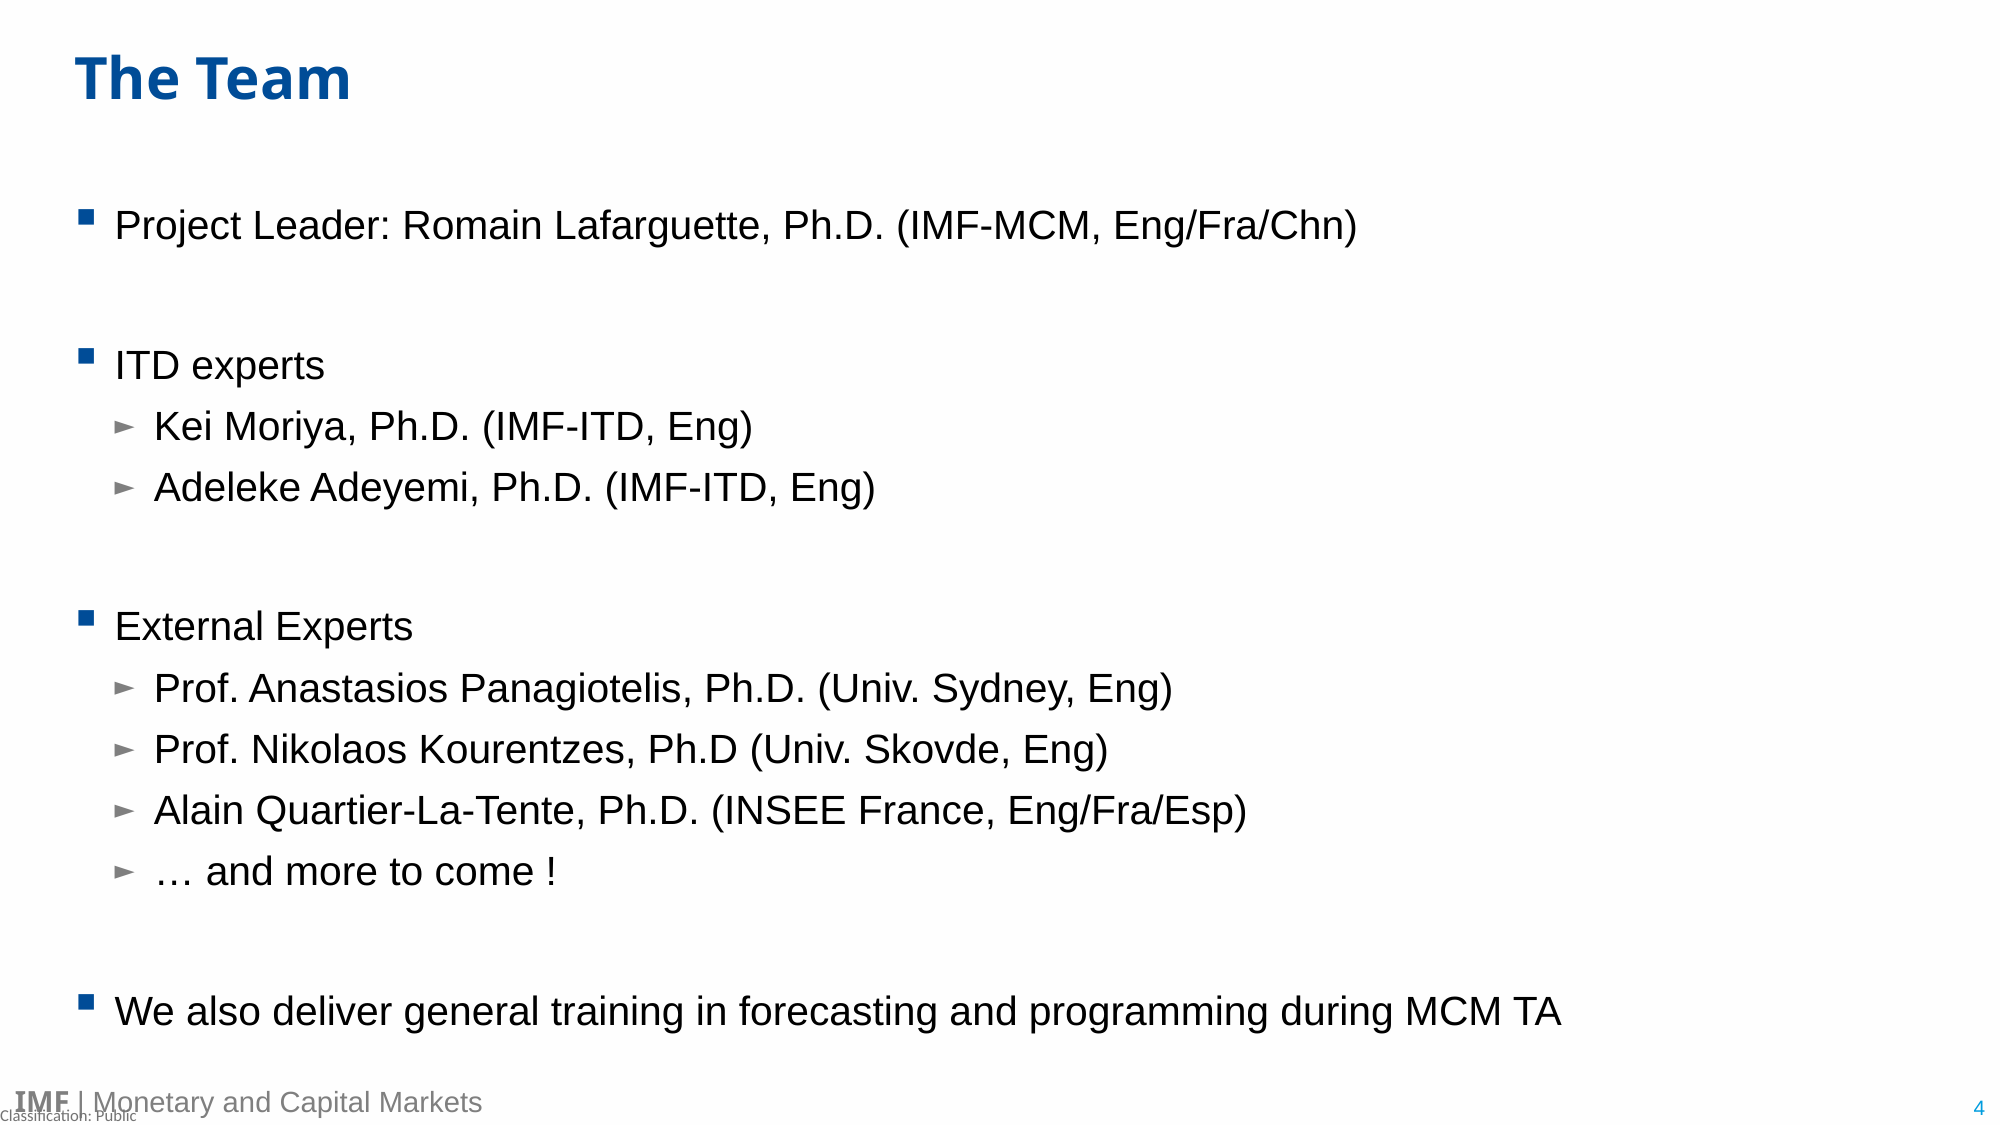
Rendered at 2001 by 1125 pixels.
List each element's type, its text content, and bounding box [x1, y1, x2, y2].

list Project Leader: Romain Lafarguette, Ph.D. (IMF-MCM, Eng/Fra/Chn) ITD experts Kei Moriya, Ph.D. (IMF-ITD, Eng) Adeleke Adeyemi, Ph.D. (IMF-ITD, Eng) External Experts Prof. Anastasios Panagiotelis, Ph.D. (Univ. Sydney, Eng) Prof. Nikolaos Kourentzes, Ph.D (Univ. Skovde, Eng) Alain Quartier-La-Tente, Ph.D. (INSEE France, Eng/Fra/Esp) … and more to come ! We also deliver general training in forecasting and programming during MCM TA [74, 115, 1899, 1035]
title The Team [74, 0, 1946, 161]
